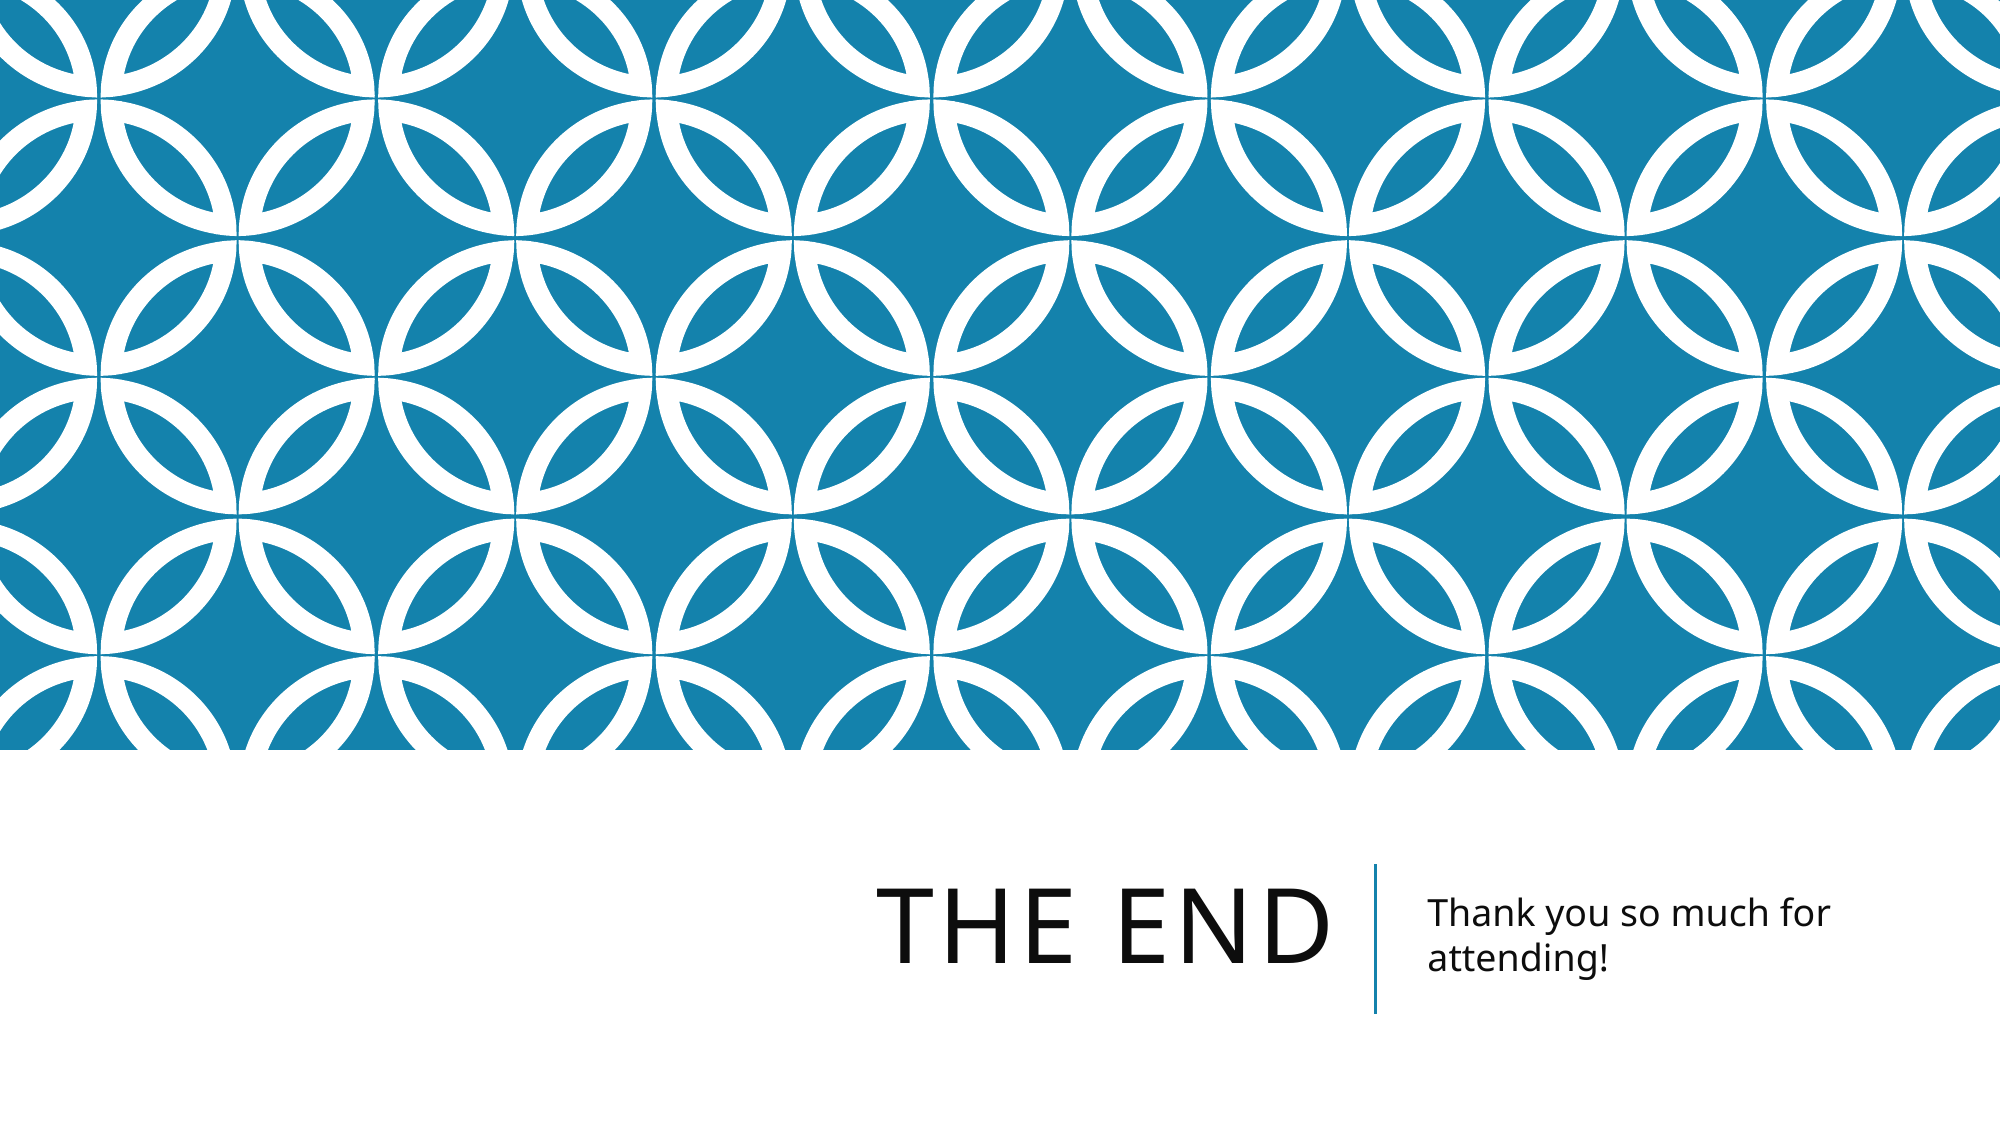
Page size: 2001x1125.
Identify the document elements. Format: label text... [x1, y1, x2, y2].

subtitle Thank you so much for attending! [1412, 813, 1938, 1054]
title The end [75, 813, 1350, 1054]
